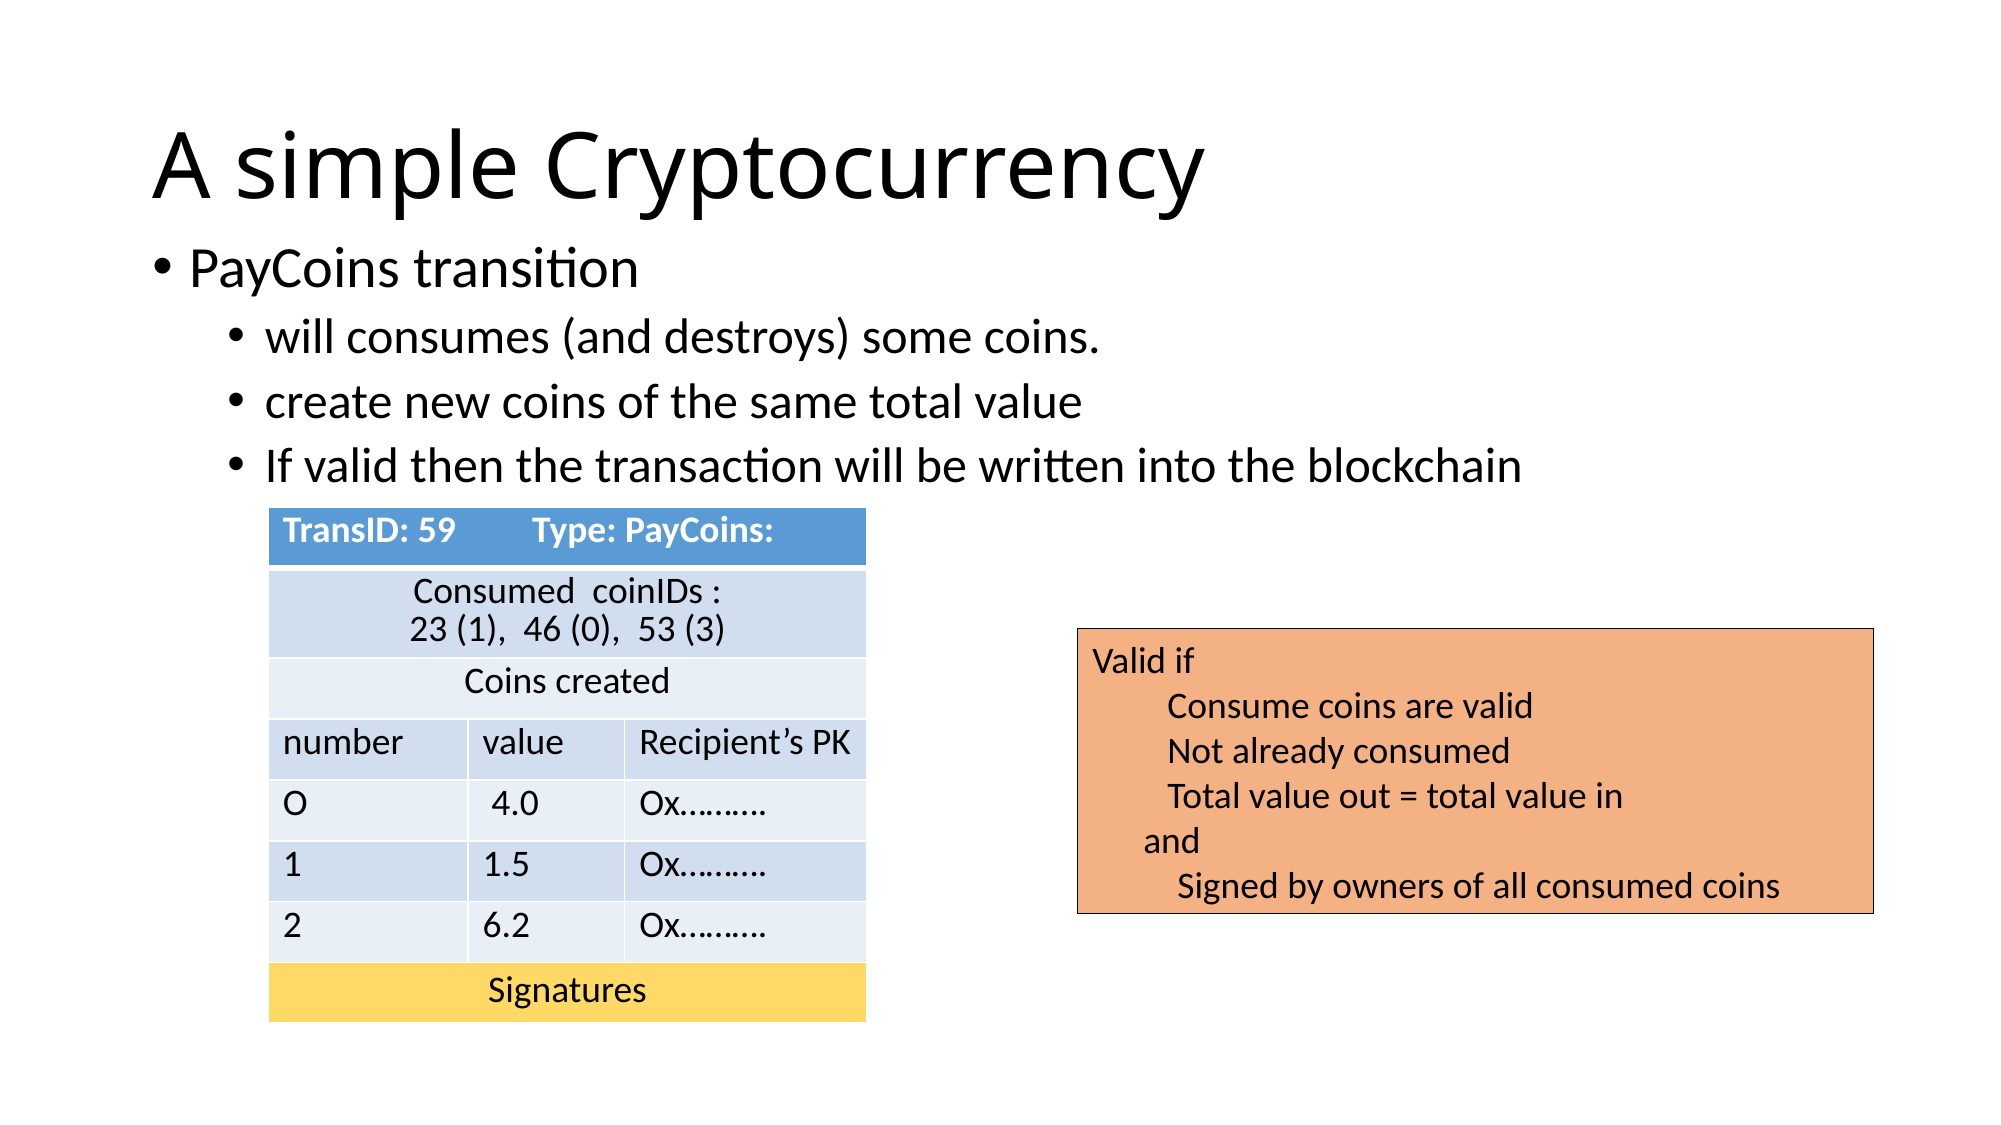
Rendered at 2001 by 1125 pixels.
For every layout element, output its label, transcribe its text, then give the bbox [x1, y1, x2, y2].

table_cell Recipient’s PK [625, 720, 866, 779]
text_box Valid if Consume coins are valid Not already consumed Total value out = total value in and Signed by owners of all consumed coins [1077, 628, 1874, 914]
list PayCoins transition will consumes (and destroys) some coins. create new coins of the same total value If valid then the transaction will be written into the blockchain [137, 229, 1744, 507]
table_cell value [469, 720, 624, 779]
title A simple Cryptocurrency [137, 59, 1863, 278]
table_cell 6.2 [469, 902, 624, 962]
table_cell number [269, 720, 467, 779]
table_cell Ox………. [625, 842, 866, 901]
table_cell 4.0 [469, 781, 624, 840]
table_cell 1.5 [469, 842, 624, 901]
table_cell O [269, 781, 467, 840]
table_cell 2 [269, 902, 467, 962]
table_cell Ox………. [625, 781, 866, 840]
table_cell Coins created [269, 659, 866, 718]
table_cell Ox………. [625, 902, 866, 962]
table_cell Signatures [269, 963, 866, 1022]
table_cell 1 [269, 842, 467, 901]
table_header TransID: 59 Type: PayCoins: [269, 508, 866, 565]
table_cell Consumed coinIDs : 23 (1), 46 (0), 53 (3) [269, 571, 866, 657]
